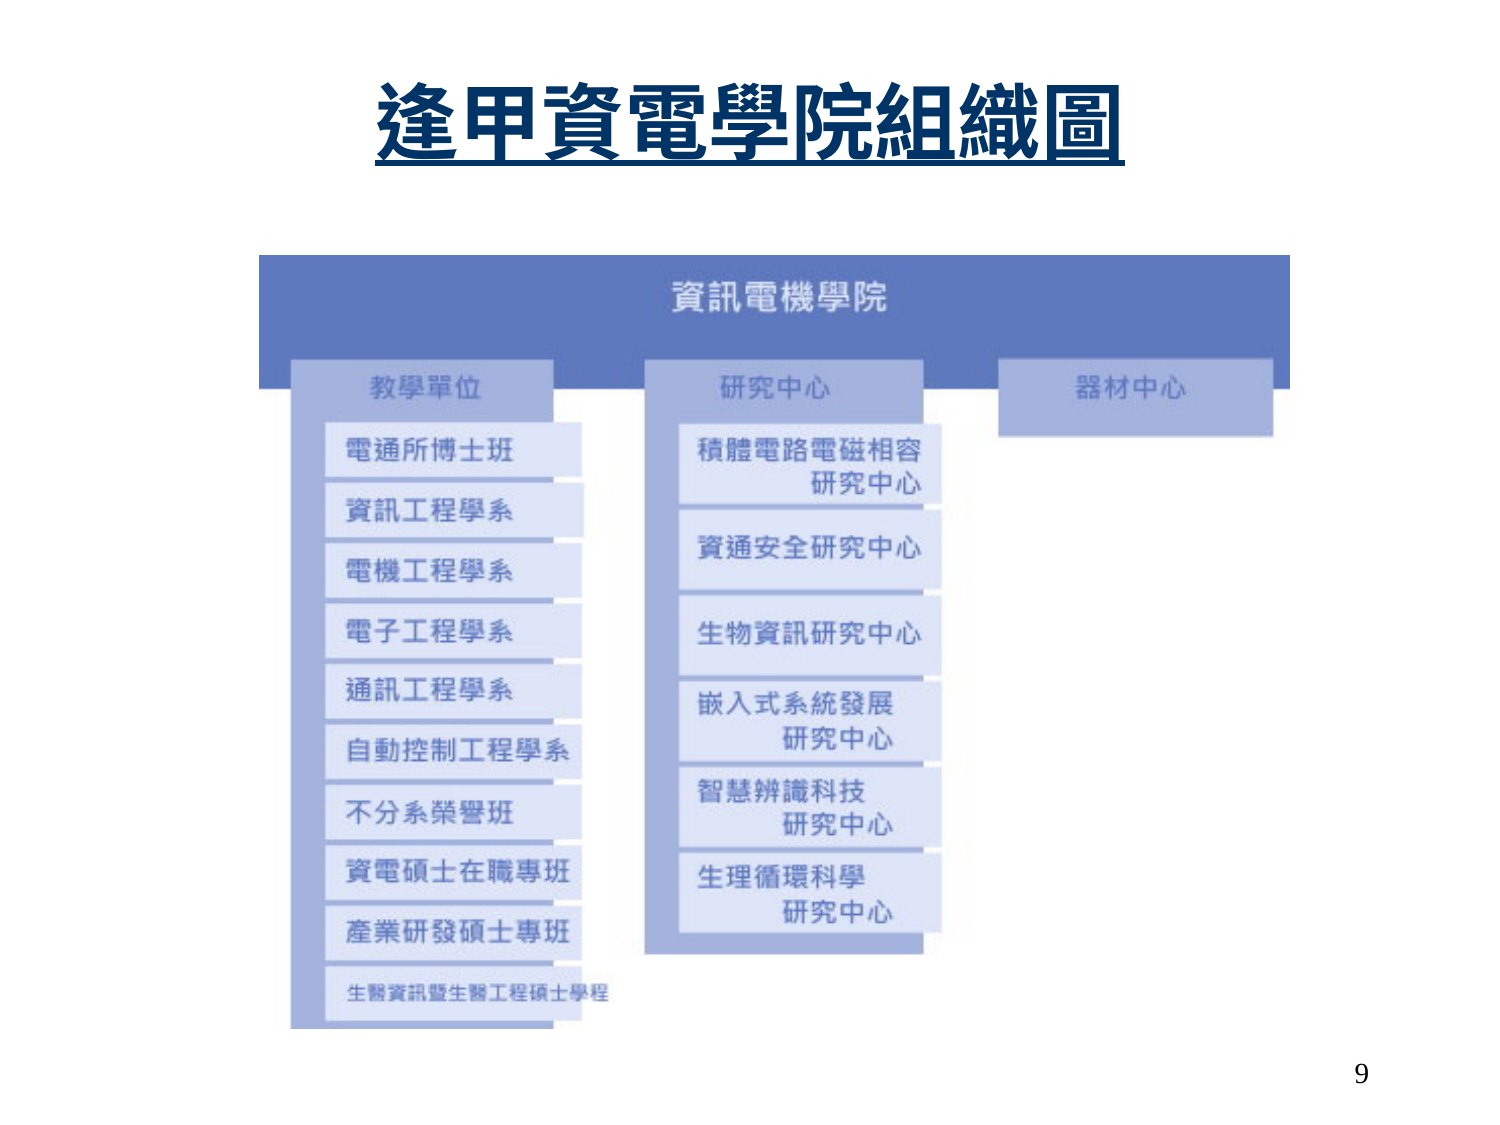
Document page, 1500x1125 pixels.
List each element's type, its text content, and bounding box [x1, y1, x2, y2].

title 逢甲資電學院組織圖 [74, 44, 1426, 197]
slide_number 9 [1071, 1046, 1385, 1123]
picture [258, 255, 1290, 1029]
